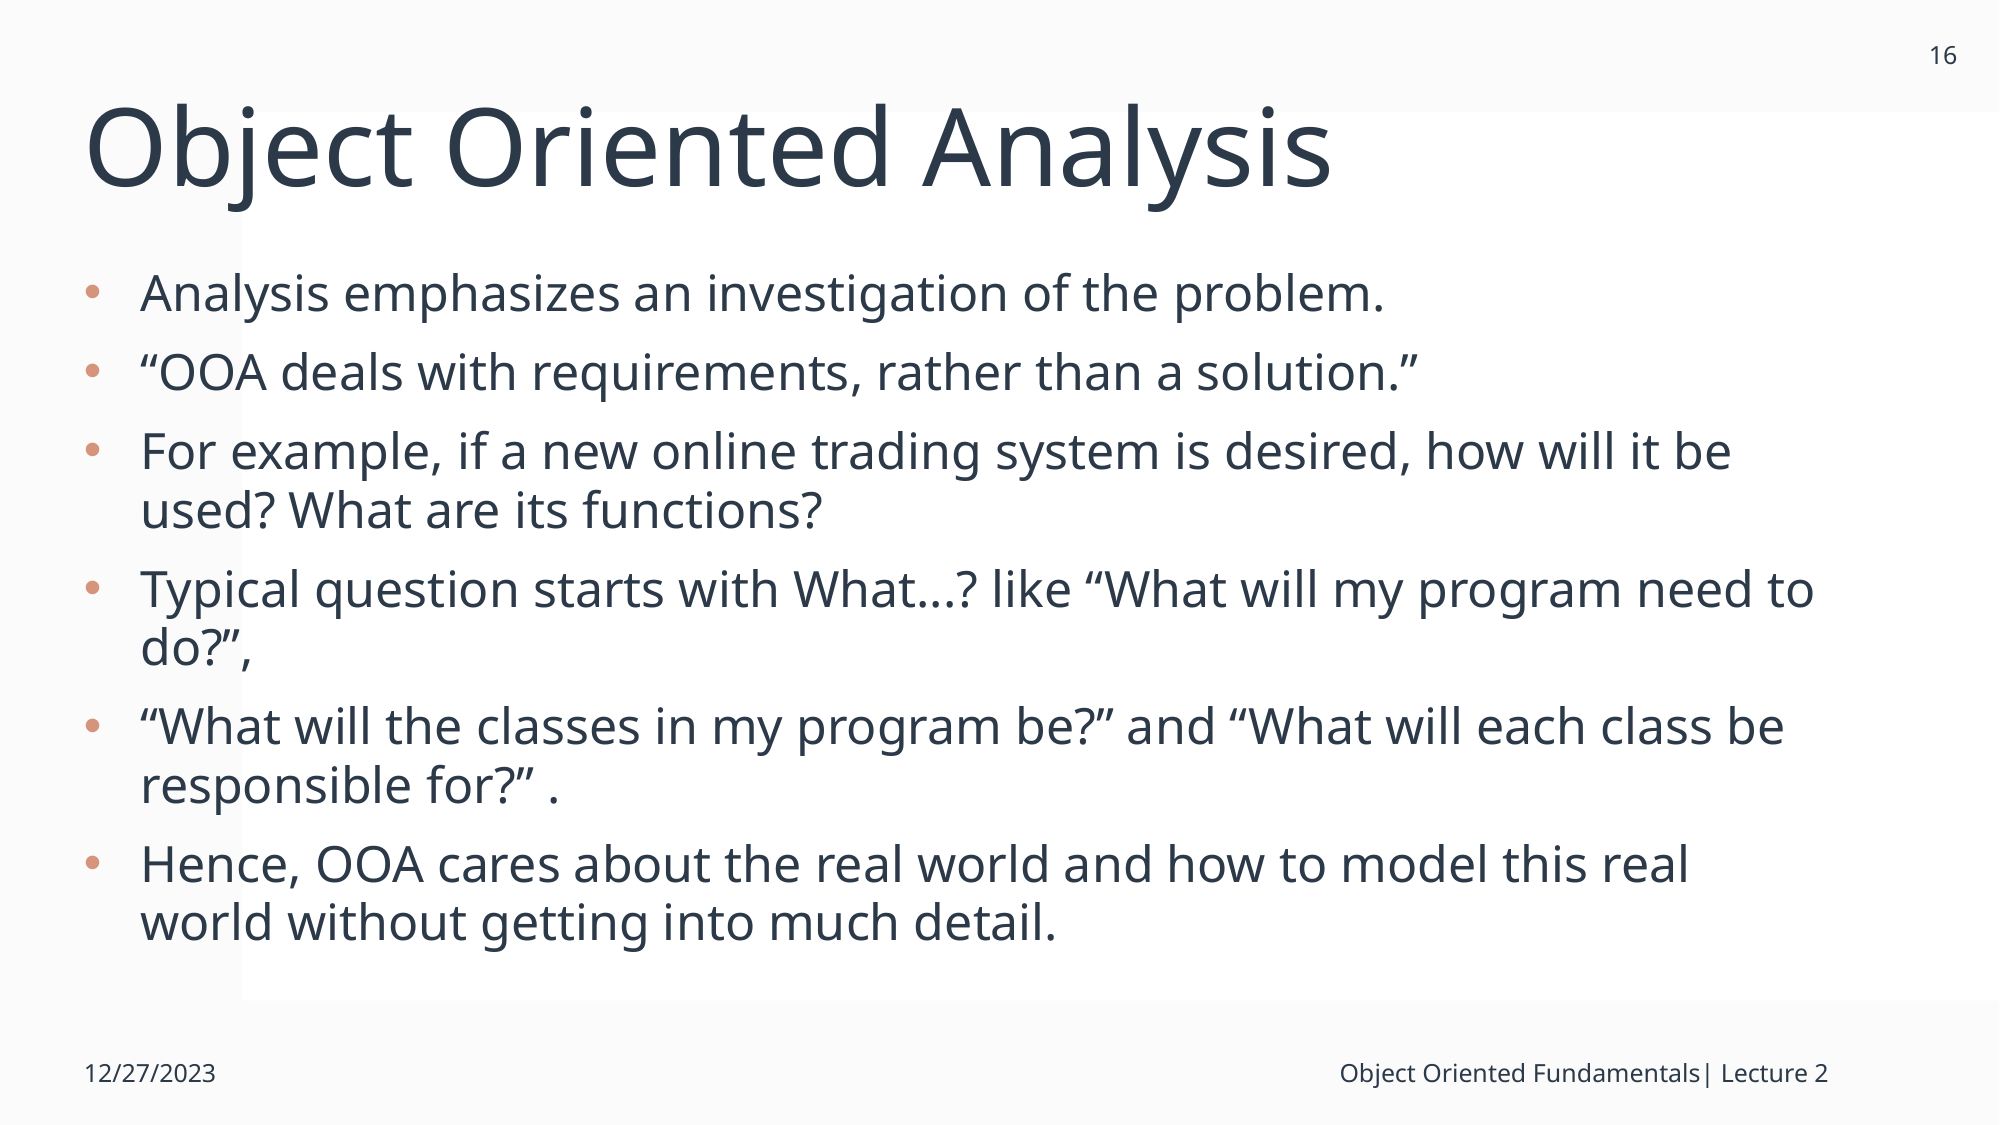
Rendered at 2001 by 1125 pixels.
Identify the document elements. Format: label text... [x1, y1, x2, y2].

list Analysis emphasizes an investigation of the problem. “OOA deals with requirements, rather than a solution.” For example, if a new online trading system is desired, how will it be used? What are its functions? Typical question starts with What...? like “What will my program need to do?”, “What will the classes in my program be?” and “What will each class be responsible for?” . Hence, OOA cares about the real world and how to model this real world without getting into much detail. [68, 255, 1843, 990]
slide_number 16 [1886, 0, 2000, 113]
footer Object Oriented Fundamentals| Lecture 2 [618, 1020, 1845, 1125]
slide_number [68, 1020, 519, 1125]
title Object Oriented Analysis [68, 59, 1843, 244]
